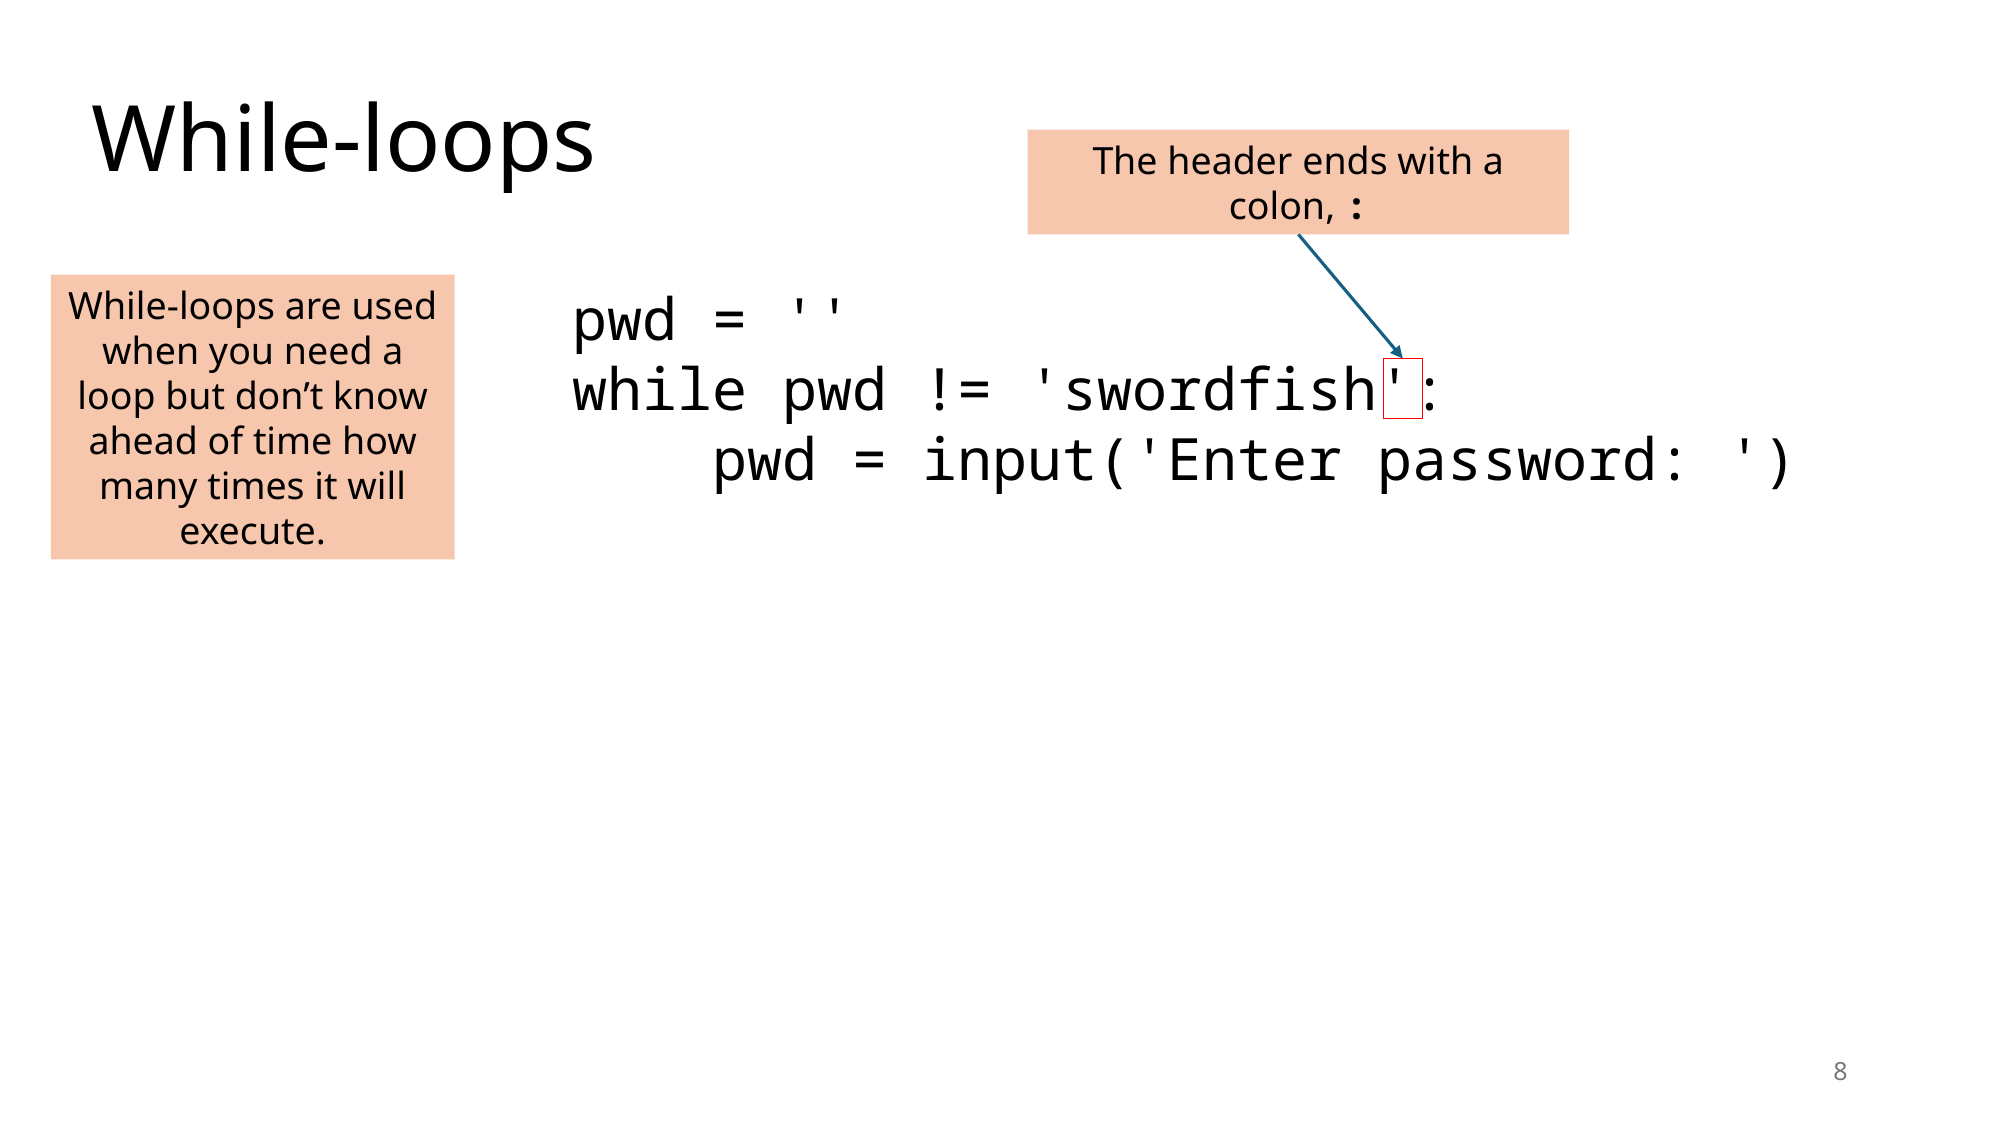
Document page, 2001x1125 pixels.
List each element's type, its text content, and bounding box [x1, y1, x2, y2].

title While-loops [76, 33, 618, 251]
text_box pwd = '' while pwd != 'swordfish': pwd = input('Enter password: ') [557, 274, 1812, 500]
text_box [1297, 189, 1404, 359]
slide_number 8 [1412, 1042, 1863, 1103]
text_box The header ends with a colon, : [1027, 129, 1570, 235]
text_box While-loops are used when you need a loop but don’t know ahead of time how many times it will execute. [50, 274, 455, 560]
text_box [1382, 357, 1424, 420]
